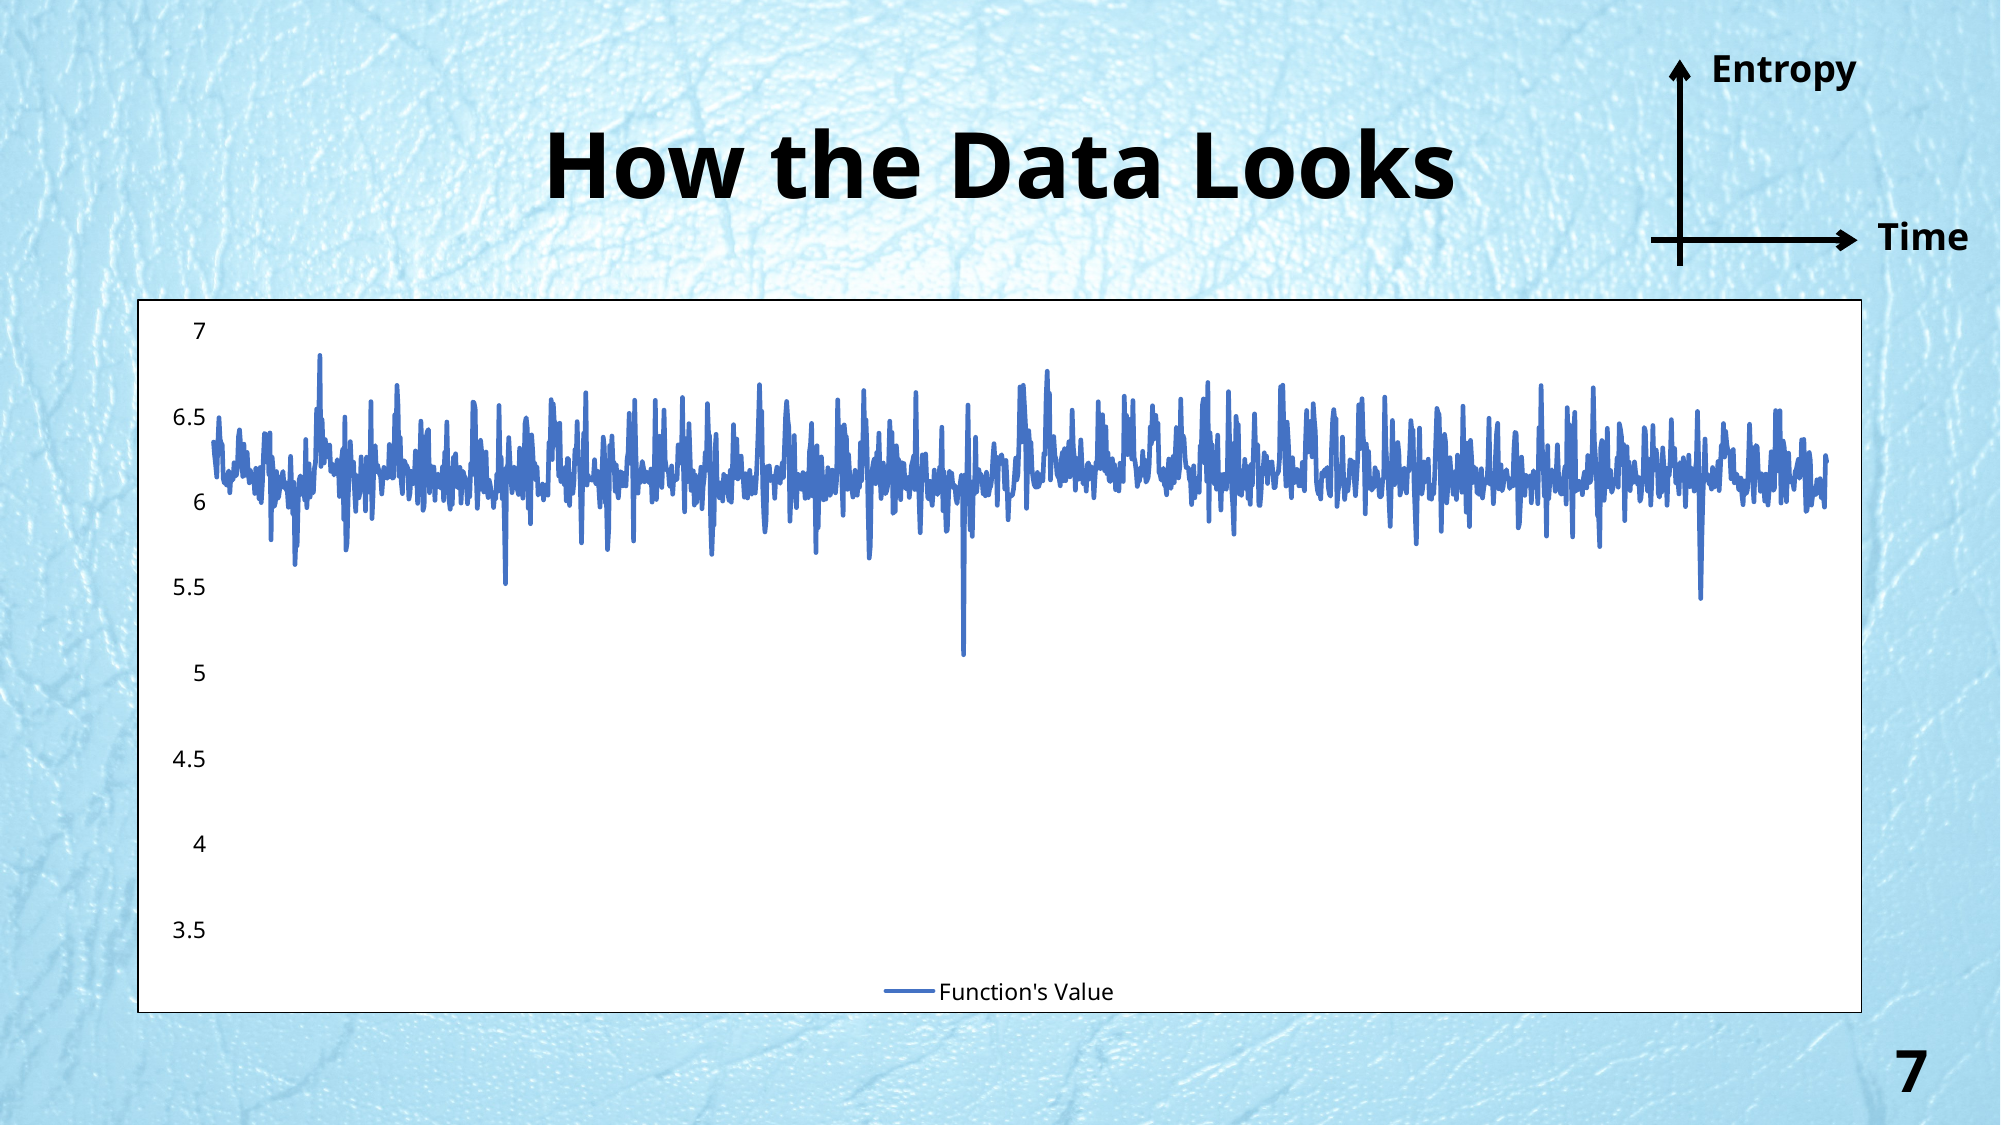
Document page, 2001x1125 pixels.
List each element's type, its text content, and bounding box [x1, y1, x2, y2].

chart [137, 299, 1863, 1014]
title How the Data Looks [137, 59, 1863, 278]
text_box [1650, 37, 2000, 267]
picture [0, 0, 2001, 1125]
